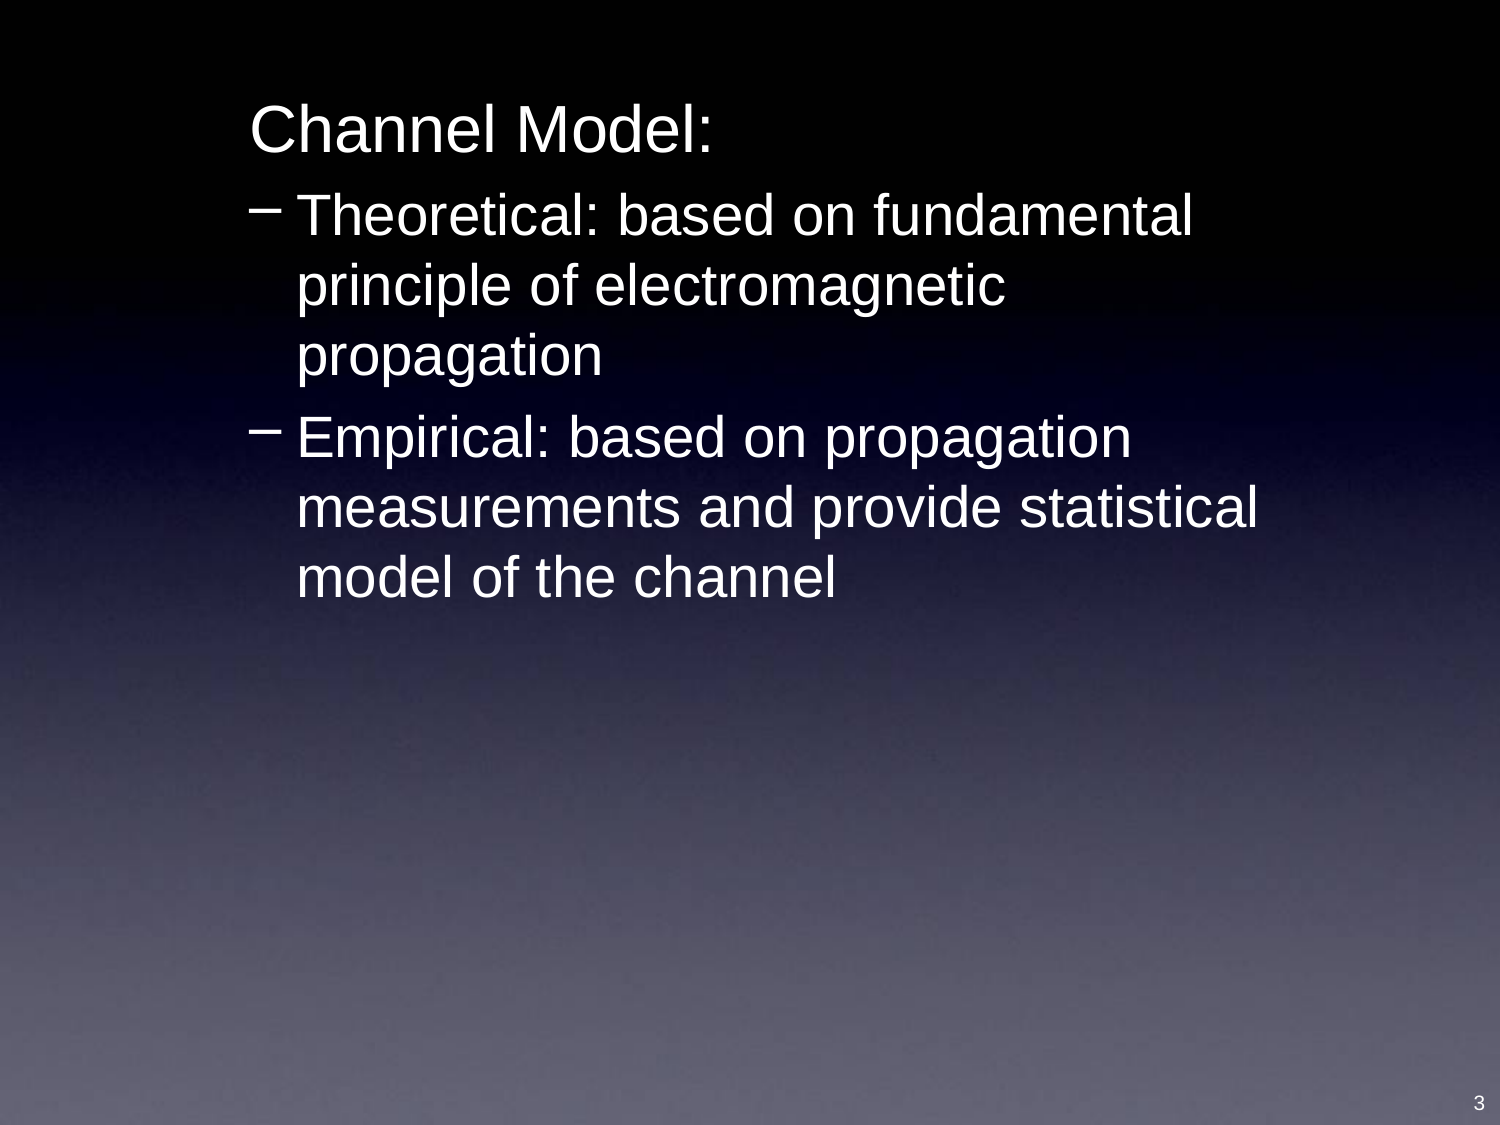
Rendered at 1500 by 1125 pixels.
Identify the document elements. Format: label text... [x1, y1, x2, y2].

picture [0, 0, 1500, 1125]
text_box Channel Model: Theoretical: based on fundamental principle of electromagnetic propagation Empirical: based on propagation measurements and provide statistical model of the channel [159, 78, 1294, 953]
slide_number 3 [1399, 1082, 1500, 1114]
